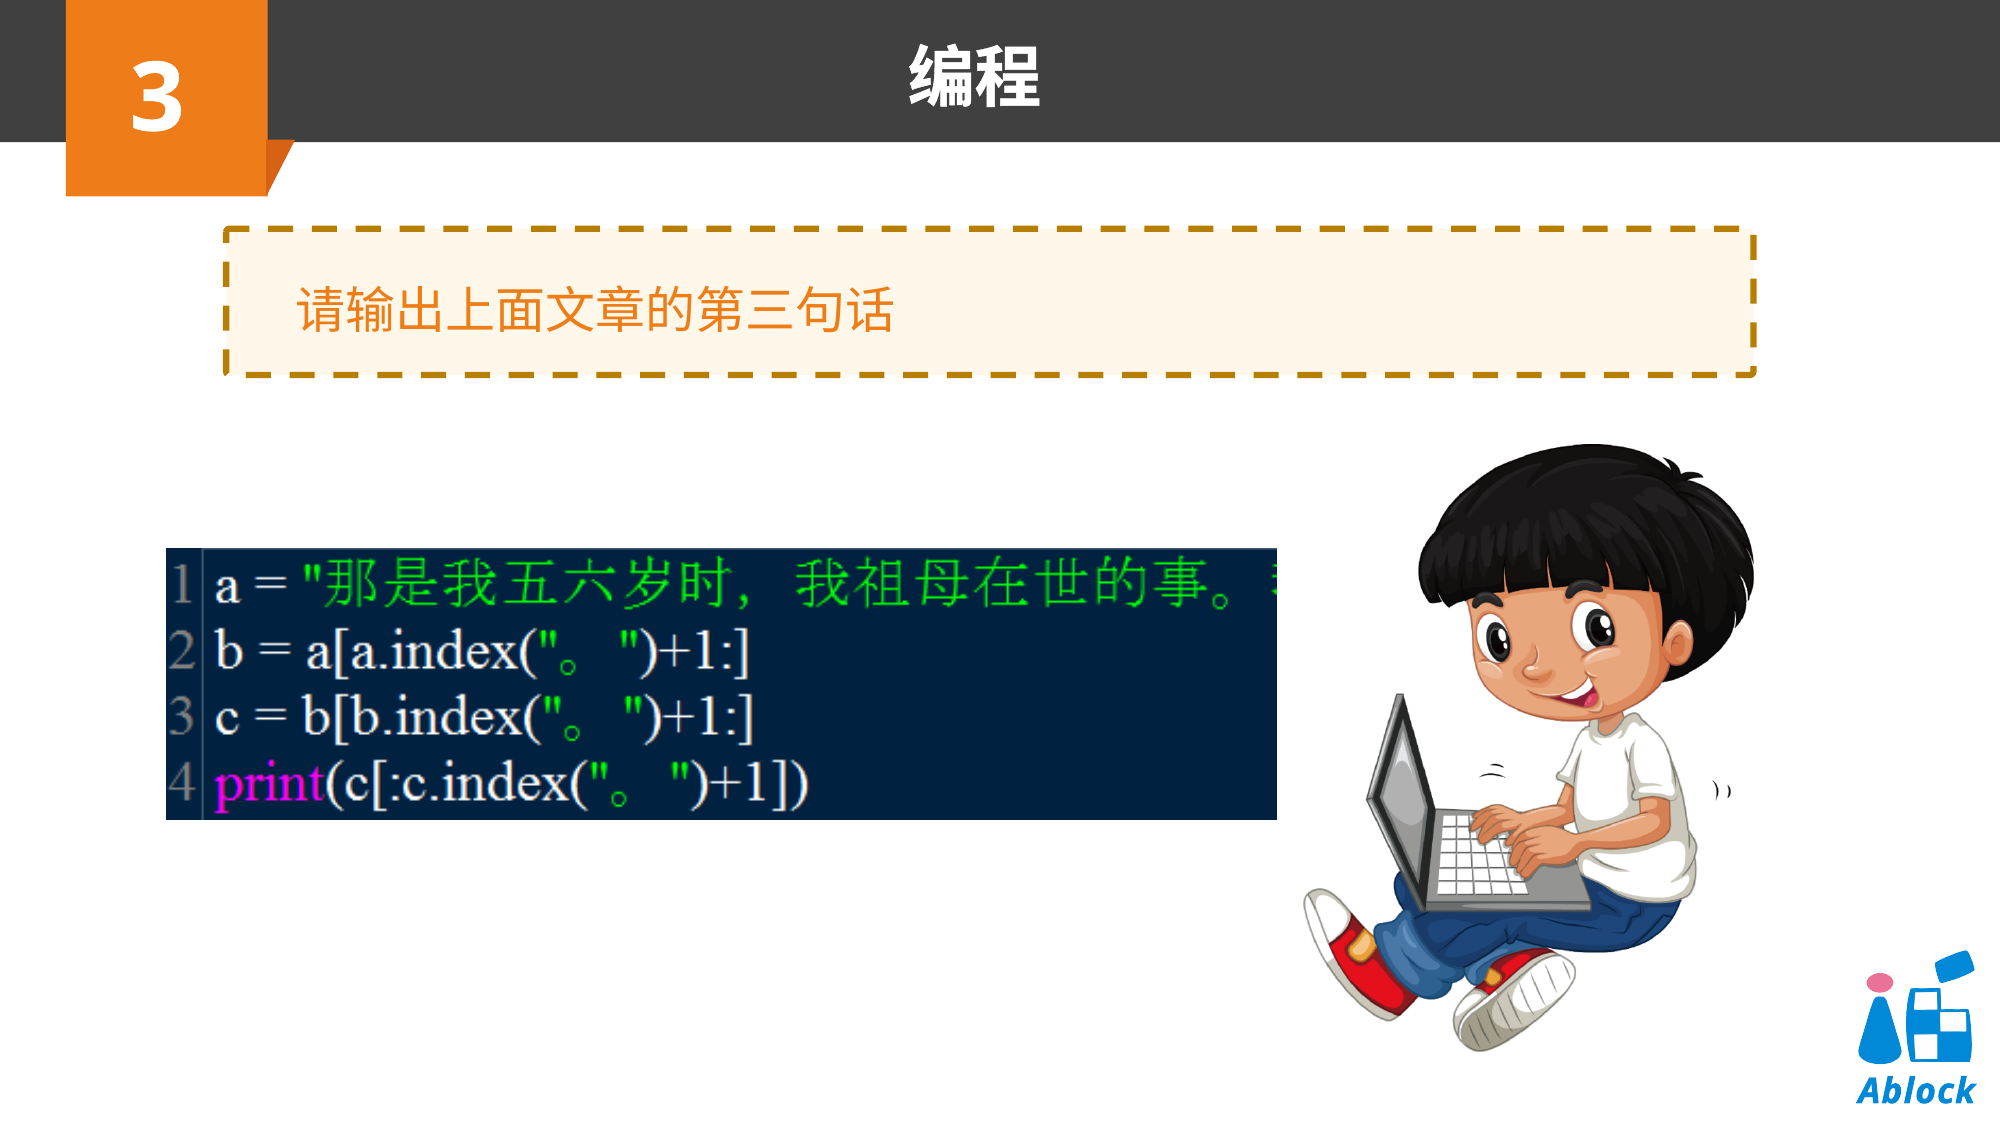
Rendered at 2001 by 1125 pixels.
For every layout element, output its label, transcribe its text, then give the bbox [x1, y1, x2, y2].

picture [166, 548, 1277, 820]
text_box 请输出上面文章的第三句话 [280, 271, 1754, 347]
picture [1303, 444, 1754, 1052]
text_box [225, 227, 1755, 377]
picture [1774, 882, 2000, 1125]
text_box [0, 0, 2000, 197]
